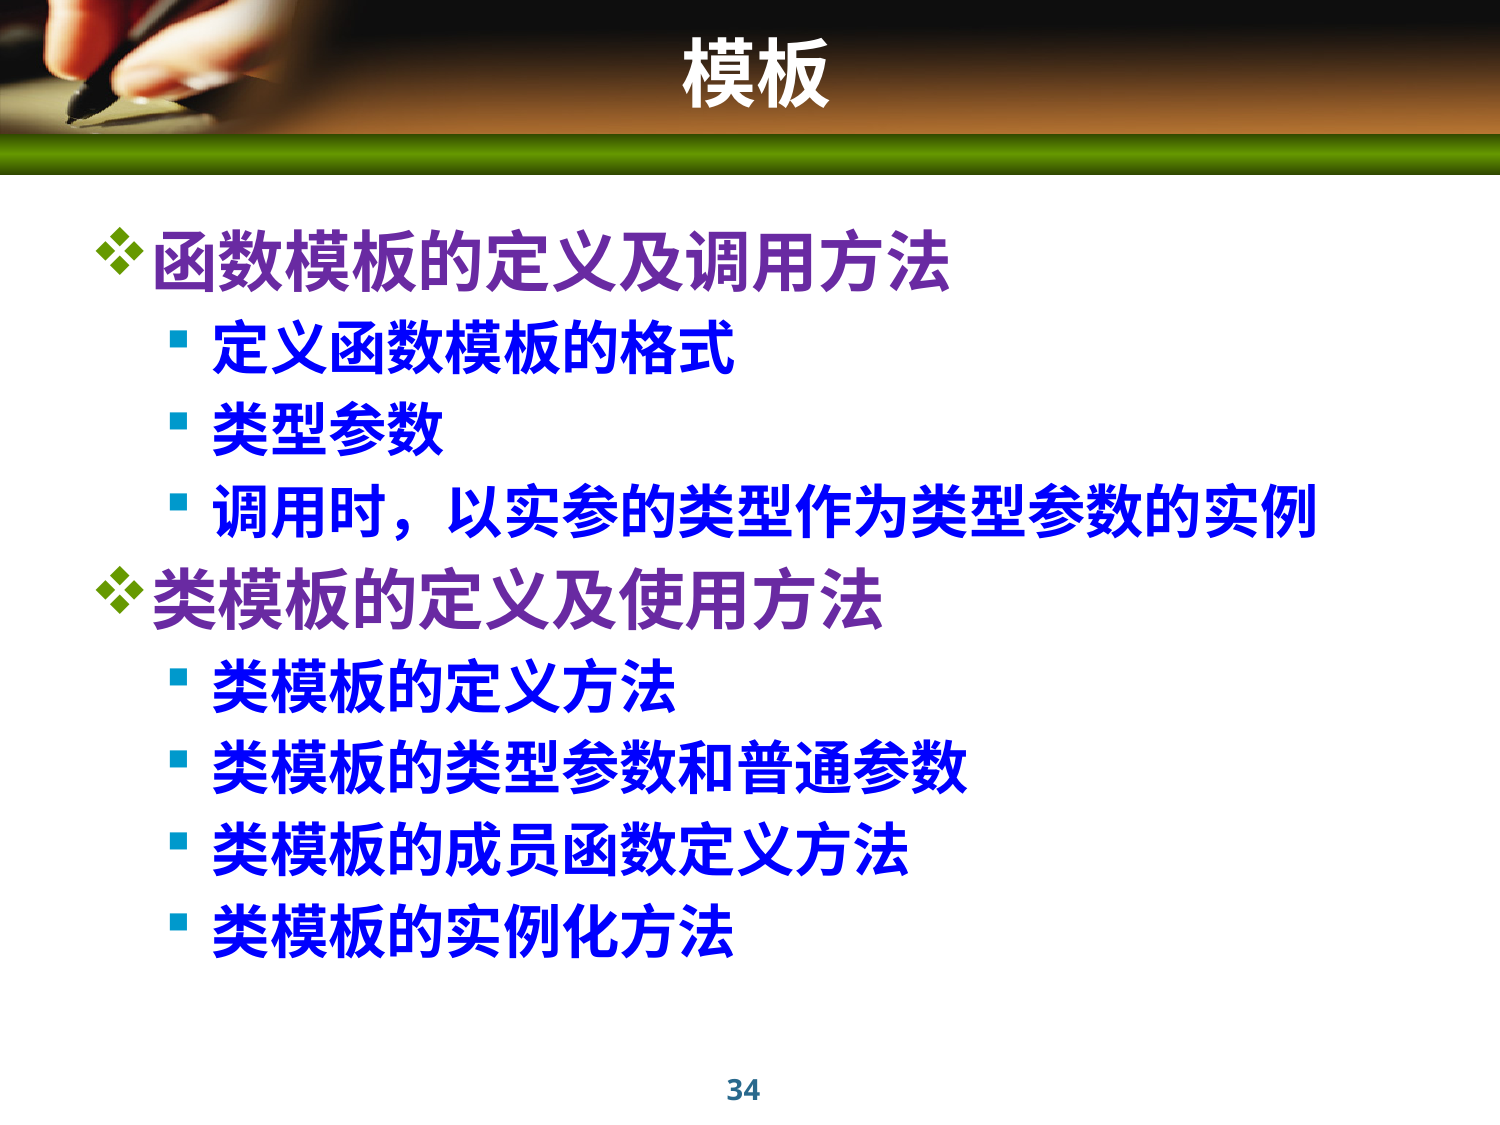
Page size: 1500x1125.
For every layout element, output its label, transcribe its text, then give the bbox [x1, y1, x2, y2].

slide_number 34 [607, 1063, 880, 1112]
list 函数模板的定义及调用方法 定义函数模板的格式 类型参数 调用时，以实参的类型作为类型参数的实例 类模板的定义及使用方法 类模板的定义方法 类模板的类型参数和普通参数 类模板的成员函数定义方法 类模板的实例化方法 [74, 212, 1413, 1038]
title 模板 [74, 24, 1438, 118]
picture [0, 0, 1500, 134]
